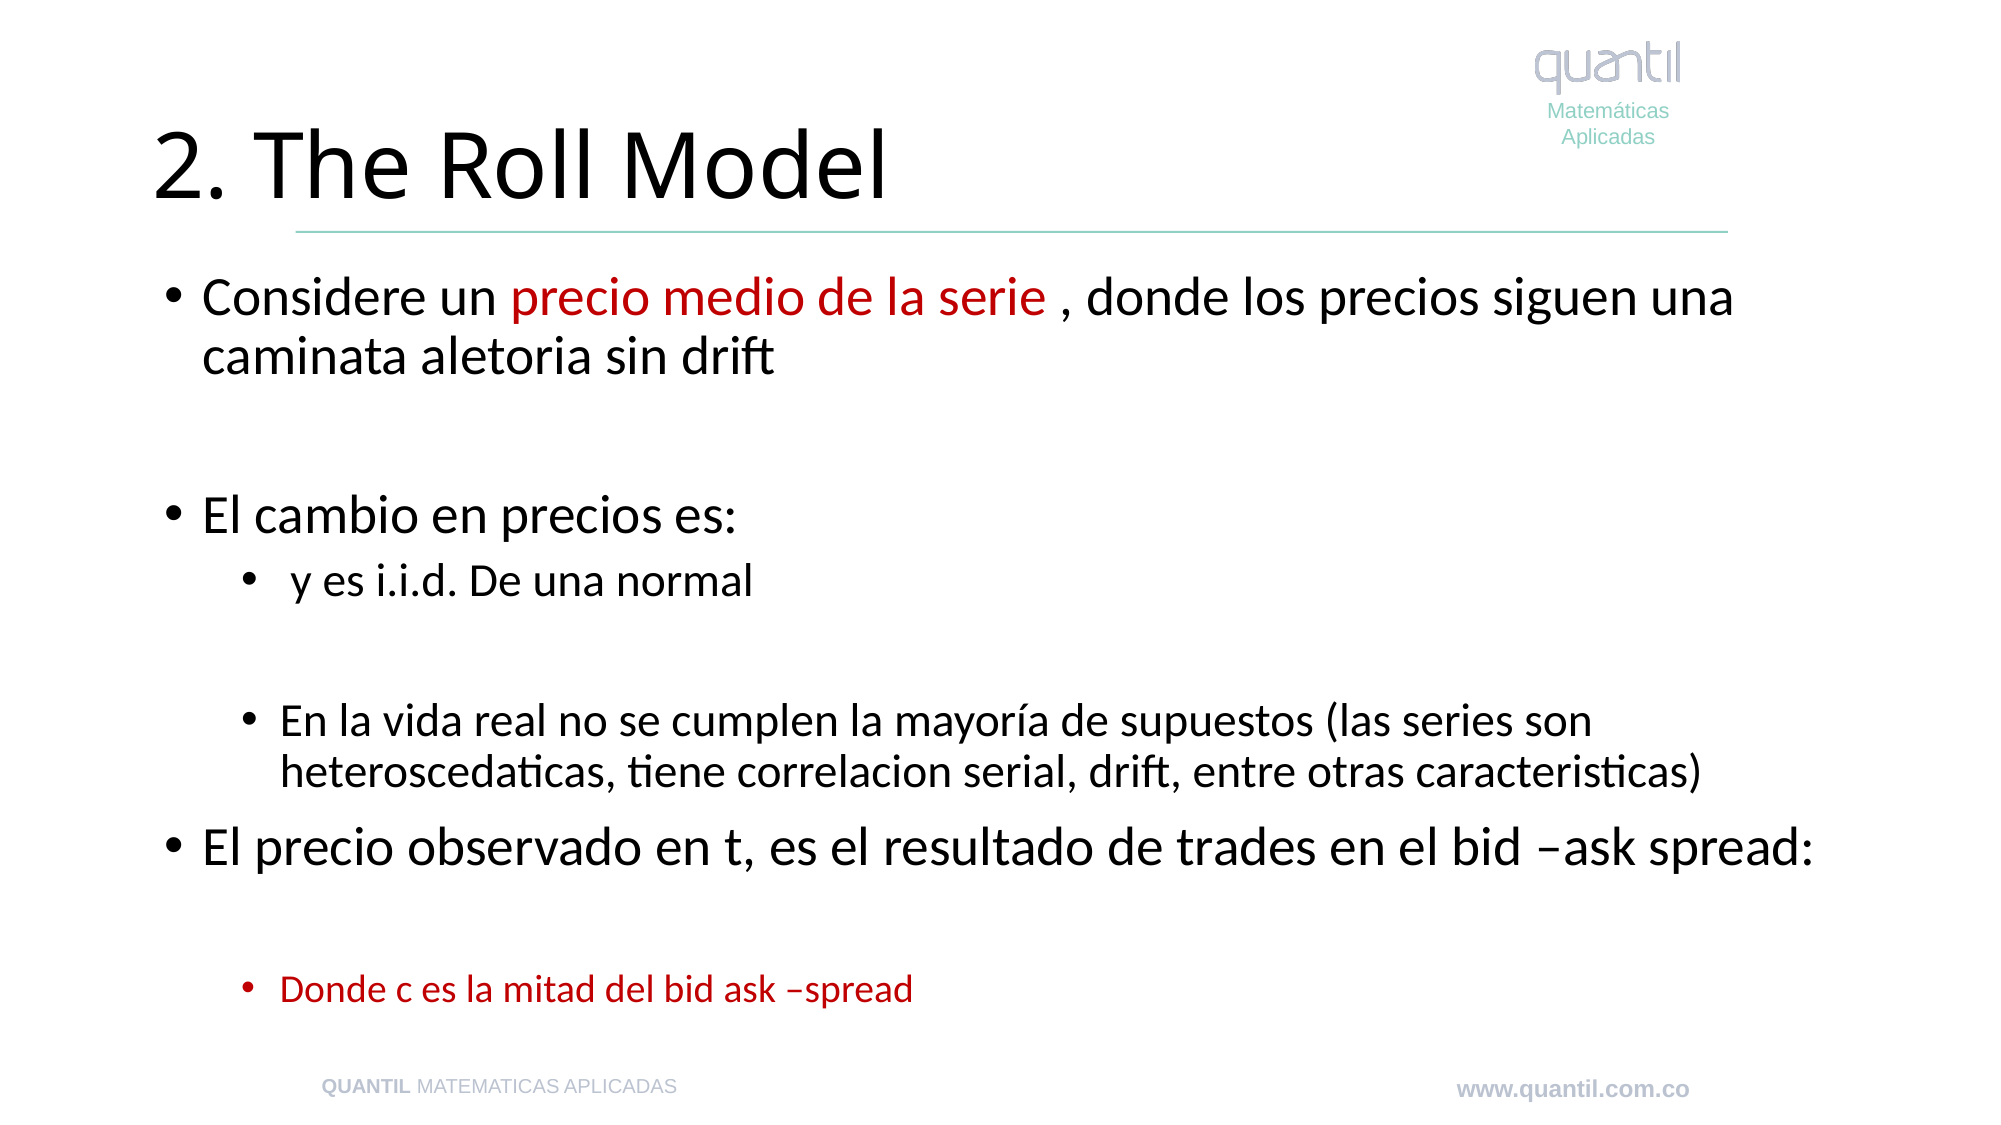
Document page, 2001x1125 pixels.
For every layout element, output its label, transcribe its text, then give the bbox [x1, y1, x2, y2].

text_box Matemáticas Aplicadas [1512, 96, 1705, 150]
text_box www.quantil.com.co [1456, 1073, 1690, 1103]
picture [1535, 41, 1680, 95]
title 2. The Roll Model [137, 59, 1863, 278]
text_box QUANTIL MATEMATICAS APLICADAS [321, 1073, 678, 1098]
